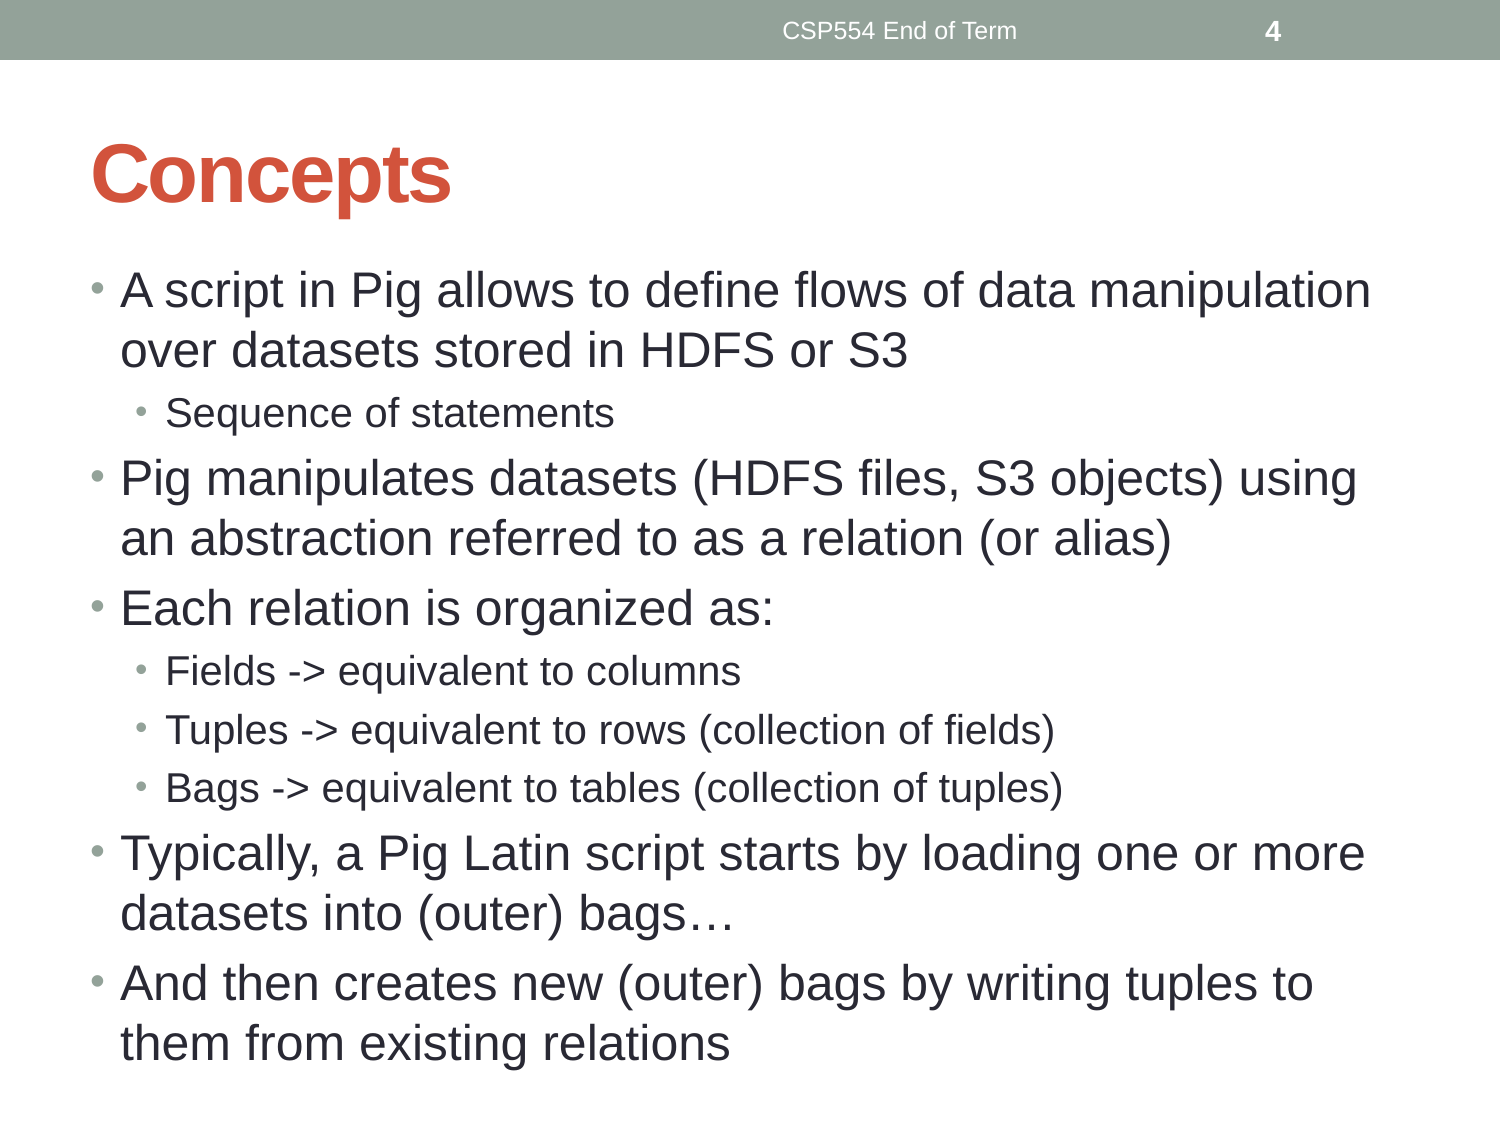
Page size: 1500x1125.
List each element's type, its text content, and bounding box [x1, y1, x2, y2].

title Concepts [75, 87, 1425, 249]
slide_number 4 [1250, 3, 1425, 57]
footer CSP554 End of Term [562, 3, 1238, 57]
list A script in Pig allows to define flows of data manipulation over datasets stored in HDFS or S3 Sequence of statements Pig manipulates datasets (HDFS files, S3 objects) using an abstraction referred to as a relation (or alias) Each relation is organized as: Fields -> equivalent to columns Tuples -> equivalent to rows (collection of fields) Bags -> equivalent to tables (collection of tuples) Typically, a Pig Latin script starts by loading one or more datasets into (outer) bags… And then creates new (outer) bags by writing tuples to them from existing relations [75, 249, 1425, 1050]
